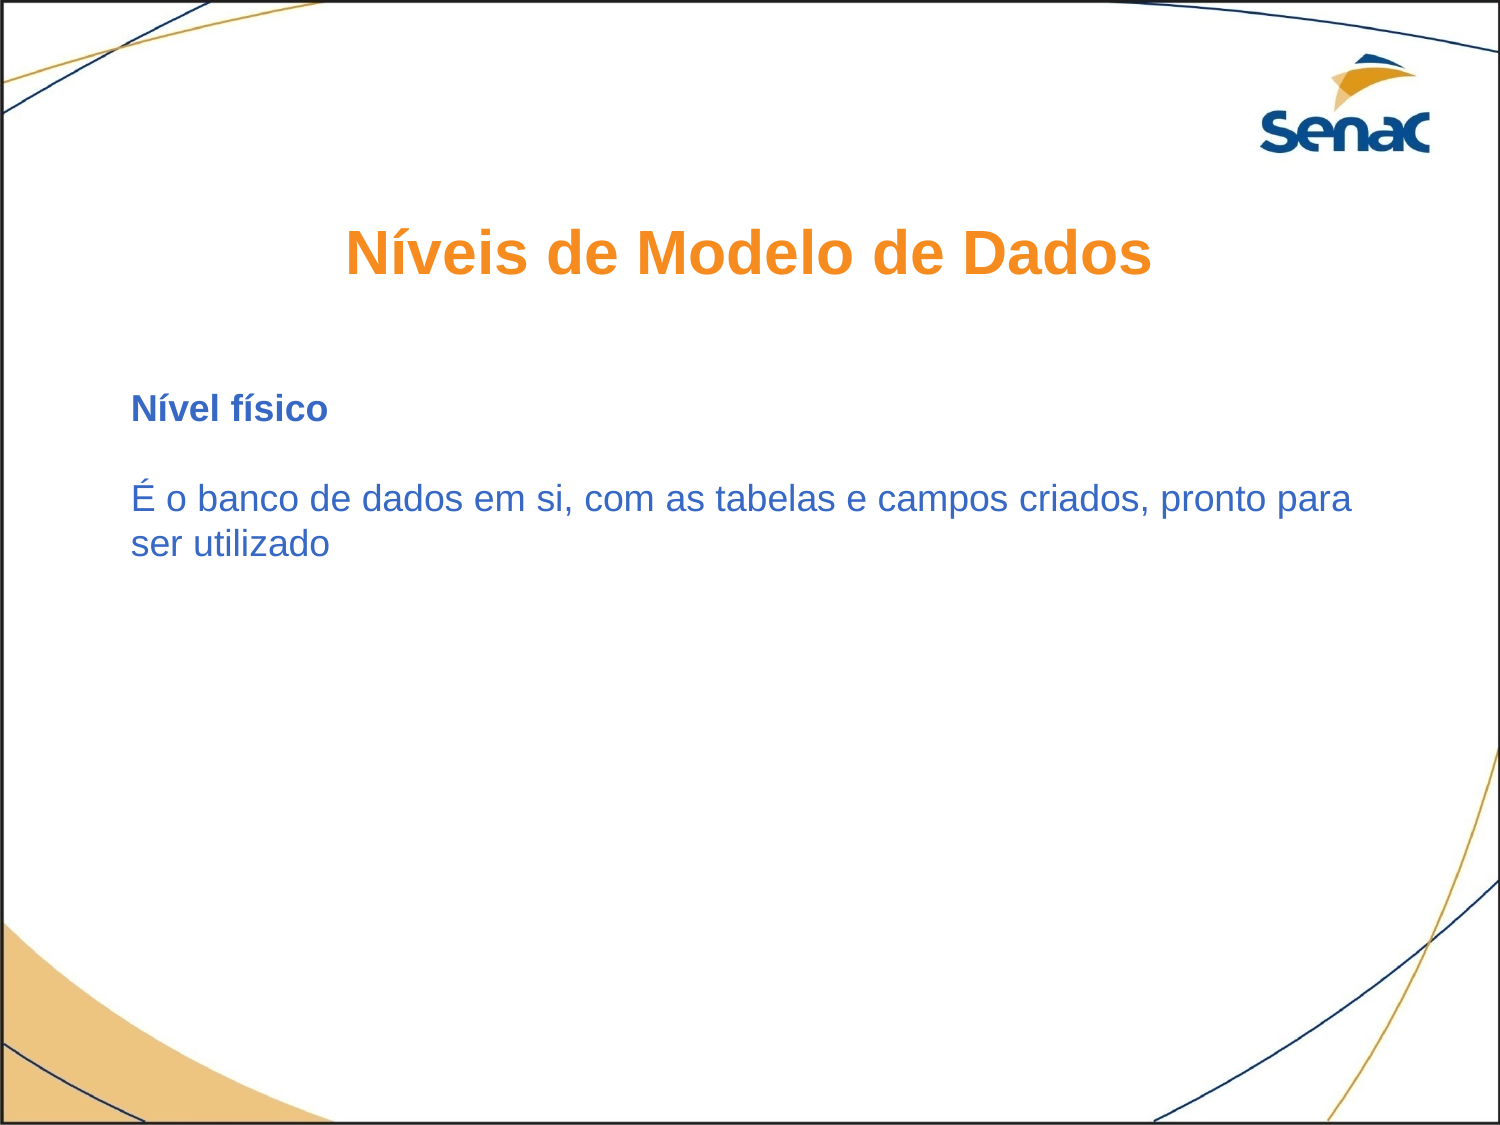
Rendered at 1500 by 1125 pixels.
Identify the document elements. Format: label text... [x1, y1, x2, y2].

text_box Níveis de Modelo de Dados [0, 196, 1500, 302]
text_box Nível físico É o banco de dados em si, com as tabelas e campos criados, pronto para ser utilizado [115, 369, 1385, 580]
picture [0, 302, 1500, 1125]
picture [0, 0, 1500, 196]
